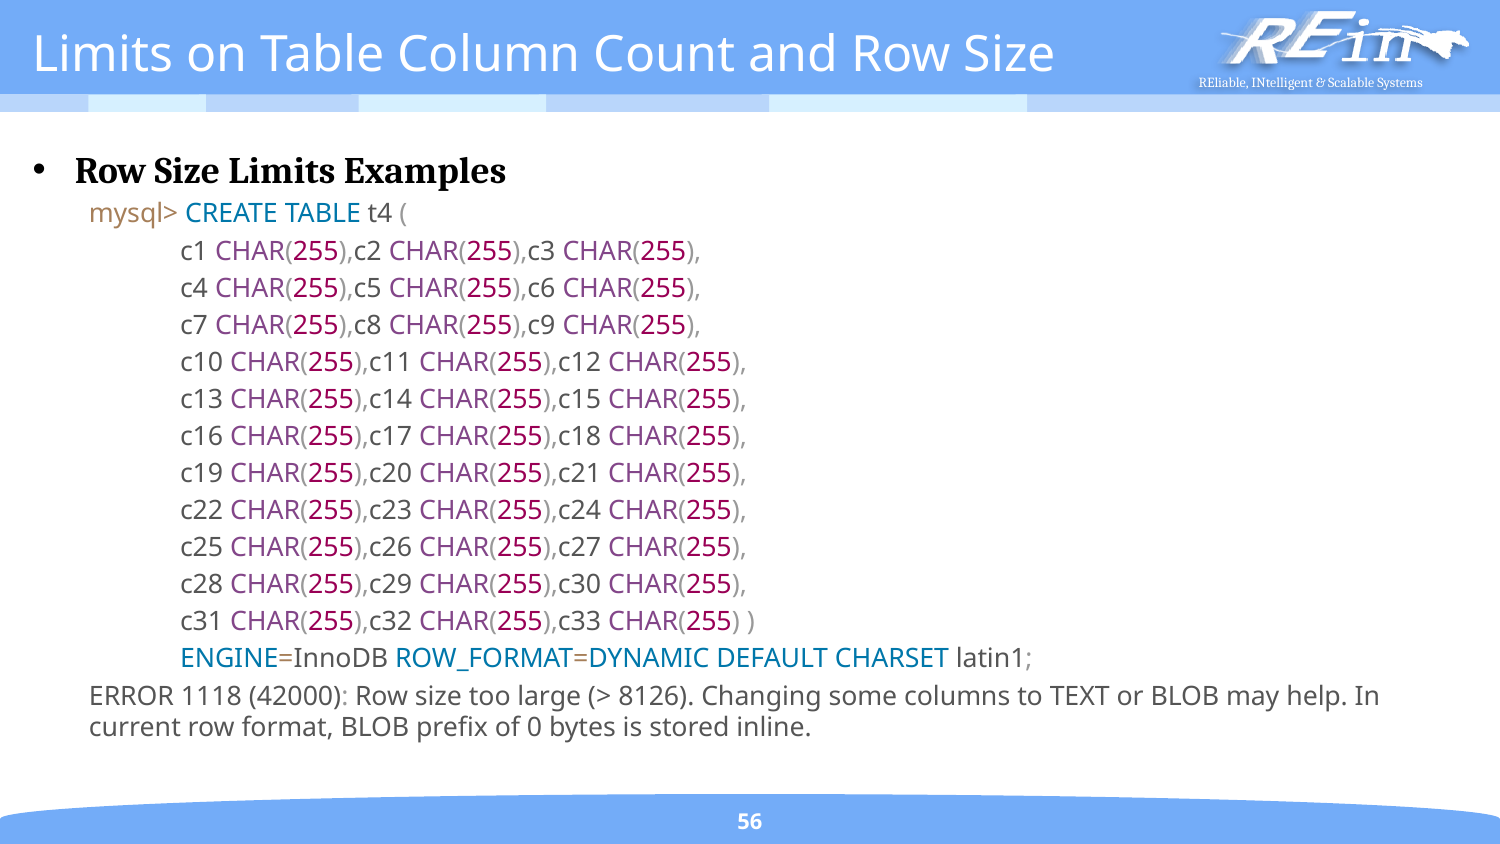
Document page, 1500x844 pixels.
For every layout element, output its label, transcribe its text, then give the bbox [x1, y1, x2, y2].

list Row Size Limits Examples mysql> CREATE TABLE t4 ( c1 CHAR(255),c2 CHAR(255),c3 CHAR(255), c4 CHAR(255),c5 CHAR(255),c6 CHAR(255), c7 CHAR(255),c8 CHAR(255),c9 CHAR(255), c10 CHAR(255),c11 CHAR(255),c12 CHAR(255), c13 CHAR(255),c14 CHAR(255),c15 CHAR(255), c16 CHAR(255),c17 CHAR(255),c18 CHAR(255), c19 CHAR(255),c20 CHAR(255),c21 CHAR(255), c22 CHAR(255),c23 CHAR(255),c24 CHAR(255), c25 CHAR(255),c26 CHAR(255),c27 CHAR(255), c28 CHAR(255),c29 CHAR(255),c30 CHAR(255), c31 CHAR(255),c32 CHAR(255),c33 CHAR(255) ) ENGINE=InnoDB ROW_FORMAT=DYNAMIC DEFAULT CHARSET latin1; ERROR 1118 (42000): Row size too large (> 8126). Changing some columns to TEXT or BLOB may help. In current row format, BLOB prefix of 0 bytes is stored inline. [17, 138, 1459, 786]
title Limits on Table Column Count and Row Size [17, 17, 1282, 86]
text_box [468, 58, 1032, 108]
slide_number 56 [667, 802, 833, 842]
